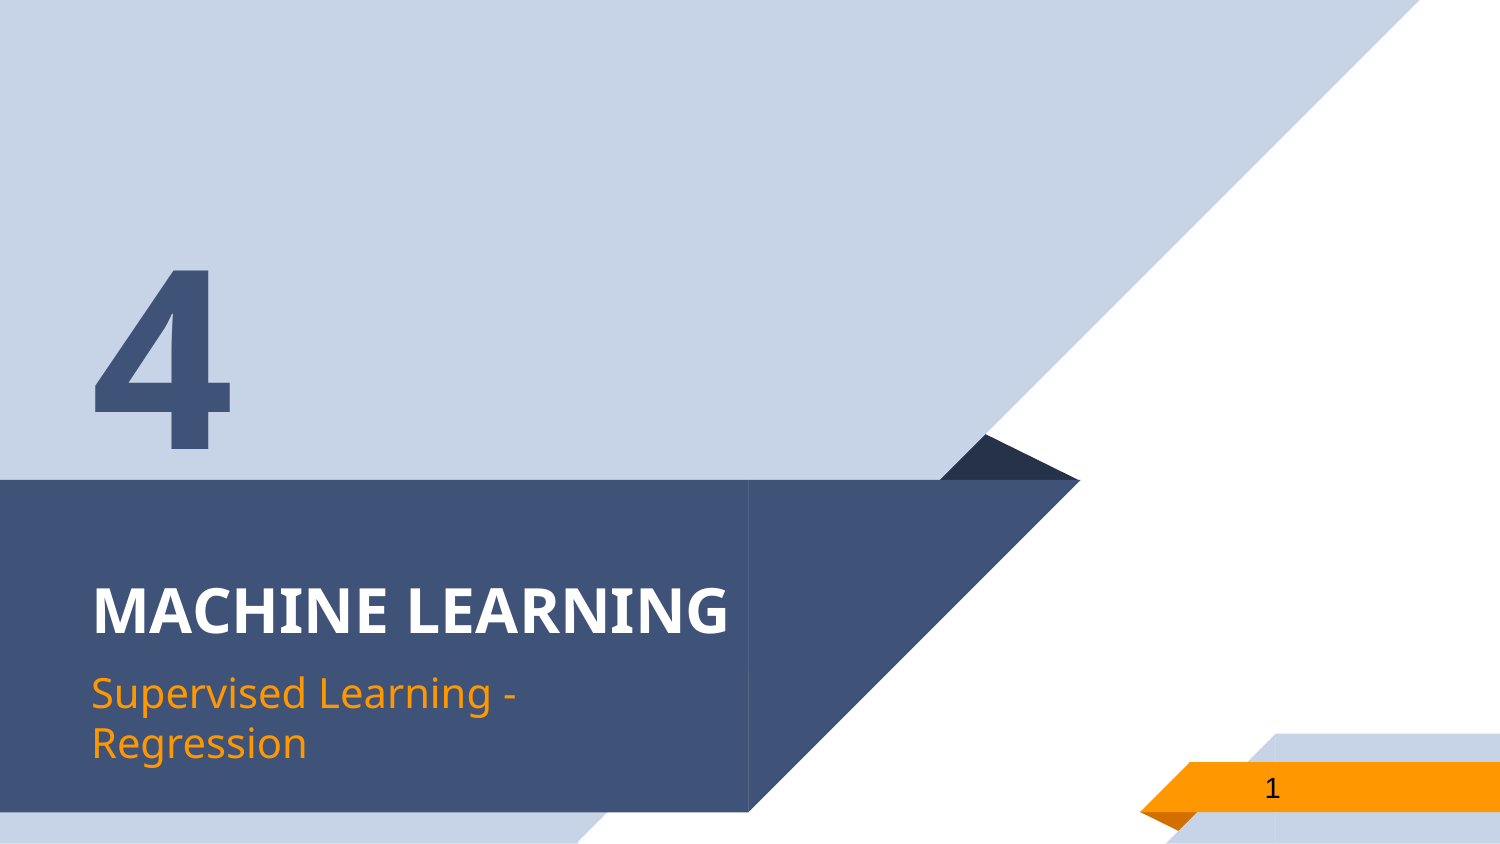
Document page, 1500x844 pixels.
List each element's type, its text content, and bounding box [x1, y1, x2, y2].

title MACHINE LEARNING [76, 470, 748, 652]
subtitle Supervised Learning - Regression [76, 652, 748, 781]
text_box 4 [76, 0, 434, 515]
slide_number 1 [1249, 760, 1494, 813]
